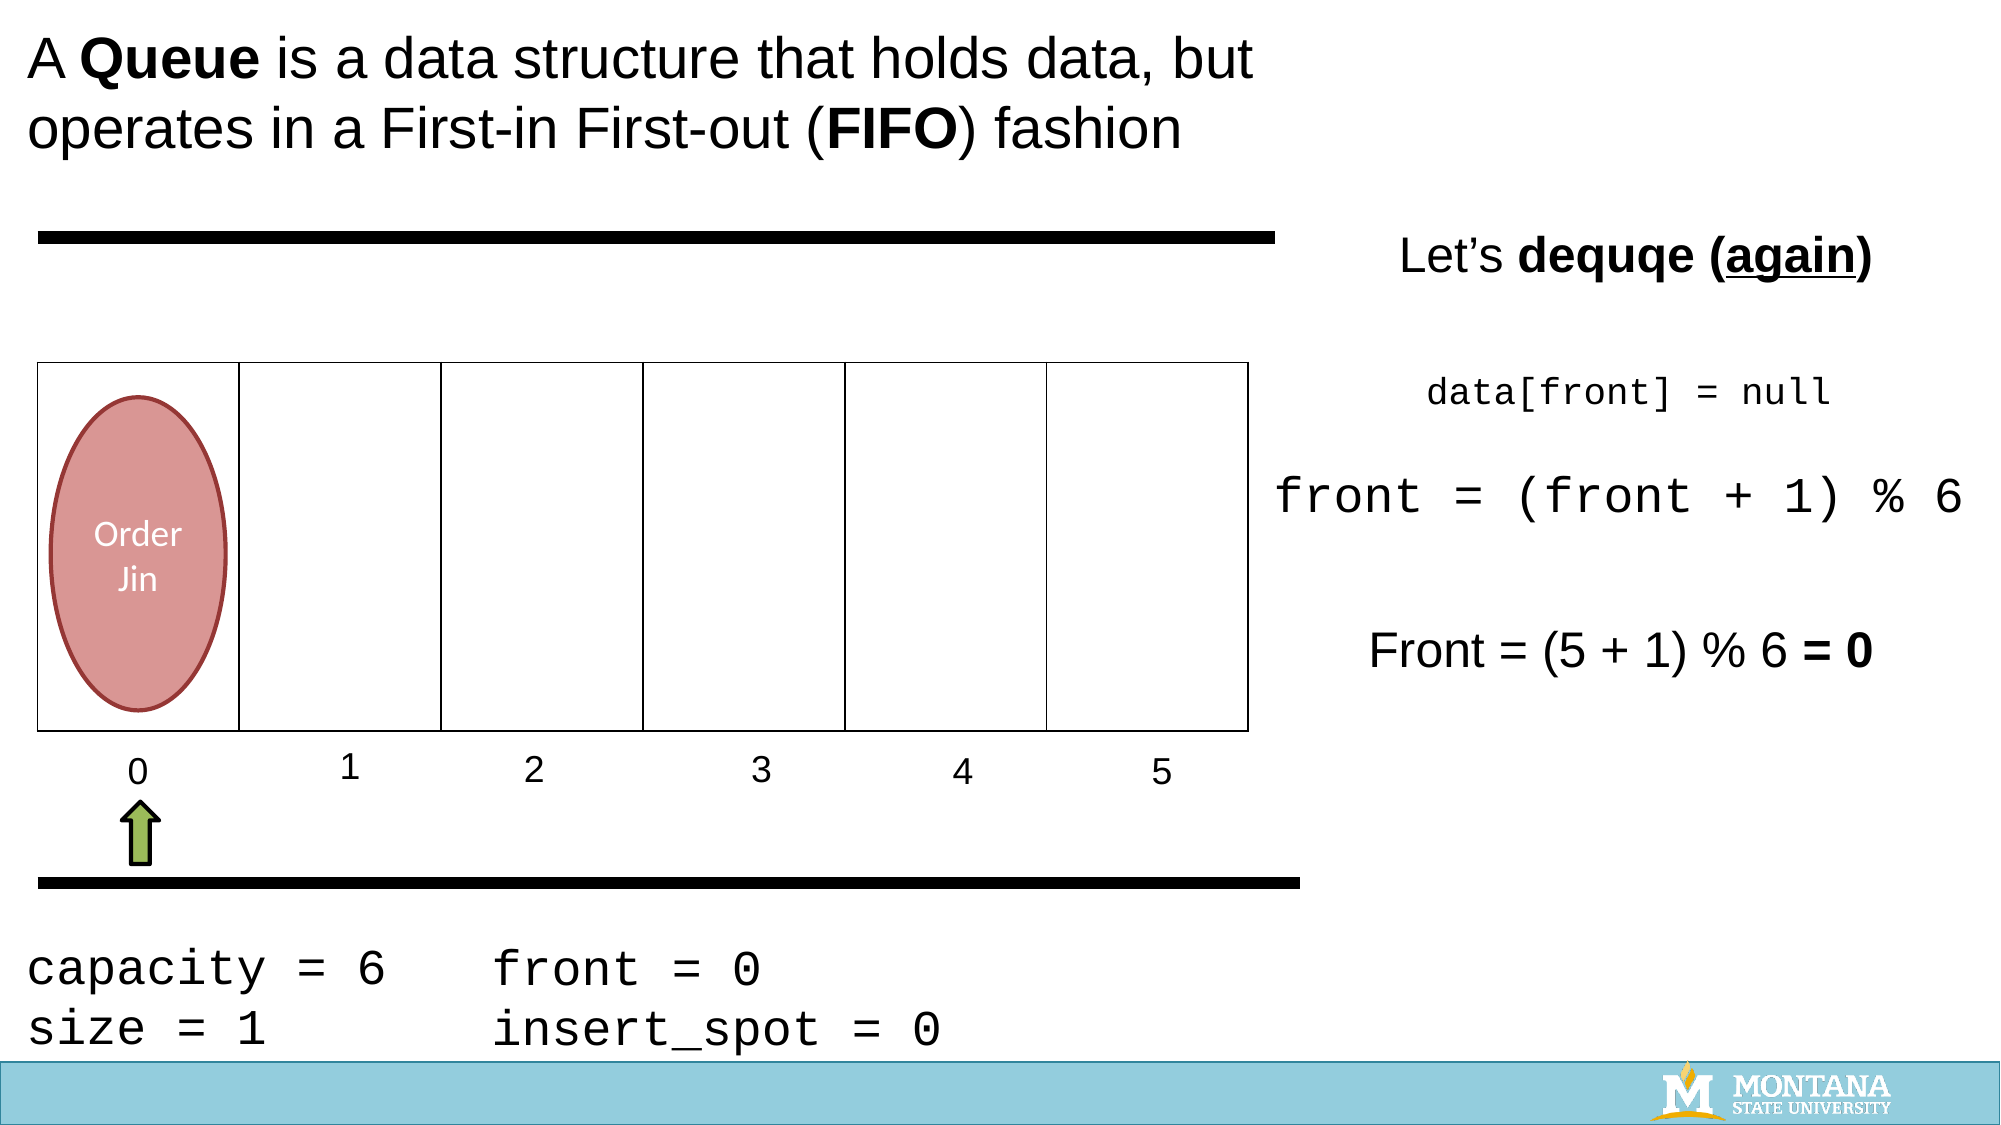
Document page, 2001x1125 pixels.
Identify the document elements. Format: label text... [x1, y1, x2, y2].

picture [1649, 1060, 1892, 1122]
table_header [1047, 363, 1247, 730]
table_header [442, 363, 642, 730]
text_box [0, 1060, 1648, 1125]
text_box front = (front + 1) % 6 [1258, 454, 1979, 530]
text_box Order Jin [48, 395, 228, 713]
table_header [38, 363, 238, 730]
text_box front = 0 insert_spot = 0 [476, 928, 957, 1060]
text_box 5 [1136, 739, 1188, 800]
text_box 4 [937, 739, 989, 800]
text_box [1892, 1060, 2000, 1125]
text_box Let’s dequqe (again) [1383, 215, 1888, 291]
text_box Front = (5 + 1) % 6 = 0 [1353, 609, 1889, 685]
text_box 0 [112, 739, 164, 800]
text_box data[front] = null [1411, 359, 1846, 420]
text_box A Queue is a data structure that holds data, but operates in a First-in First-out (FIFO) fashion [12, 12, 1410, 168]
table_header [644, 363, 844, 730]
table_header [240, 363, 440, 730]
text_box capacity = 6 size = 1 [11, 926, 402, 1060]
text_box 1 [324, 734, 376, 795]
text_box [119, 799, 162, 867]
text_box 3 [736, 738, 787, 798]
text_box 2 [509, 738, 560, 798]
table_header [846, 363, 1046, 730]
